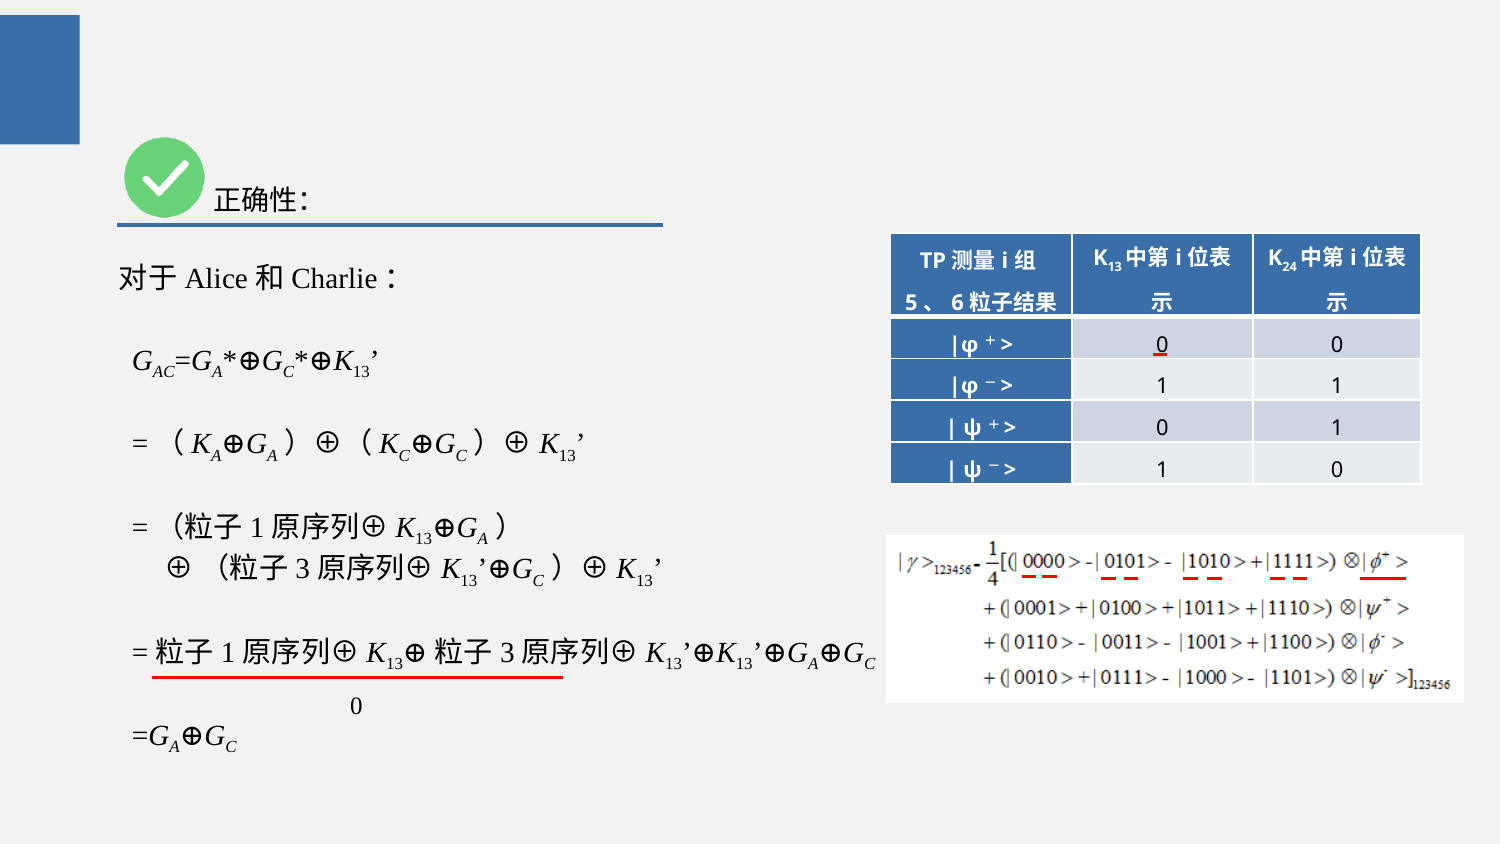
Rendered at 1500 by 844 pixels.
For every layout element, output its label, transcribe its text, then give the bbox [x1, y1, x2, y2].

table_cell 0 [1073, 401, 1252, 441]
table_header K13中第i位表示 [1073, 234, 1252, 314]
table_cell 0 [1073, 319, 1252, 358]
text_box GAC=GA*⊕GC*⊕K13’ =（KA⊕GA）⊕（KC⊕GC）⊕K13’ =（粒子1原序列⊕K13⊕GA） ⊕（粒子3原序列⊕K13’⊕GC）⊕K13’ =粒子1原序列⊕K13⊕粒子3原序列⊕K13’⊕K13’⊕GA⊕GC =GA⊕GC [117, 331, 1070, 764]
table_header TP测量i组5、6粒子结果 [891, 234, 1071, 314]
text_box 对于Alice和Charlie： [104, 252, 429, 302]
table_cell 1 [1073, 359, 1252, 399]
table_cell 0 [1254, 443, 1420, 483]
table_header K24中第i位表示 [1254, 234, 1420, 314]
table_cell 0 [1254, 319, 1420, 358]
table_cell 1 [1254, 359, 1420, 399]
picture [117, 130, 211, 224]
table_cell |φ＋> [891, 319, 1071, 358]
table_cell |φ－> [891, 359, 1071, 399]
text_box 正确性： [211, 174, 341, 223]
table_cell 1 [1073, 443, 1252, 483]
table_cell 1 [1254, 401, 1420, 441]
text_box 0 [335, 681, 378, 727]
table_cell | ψ＋> [891, 401, 1071, 441]
picture [886, 535, 1464, 703]
table_cell | ψ－> [891, 443, 1071, 483]
